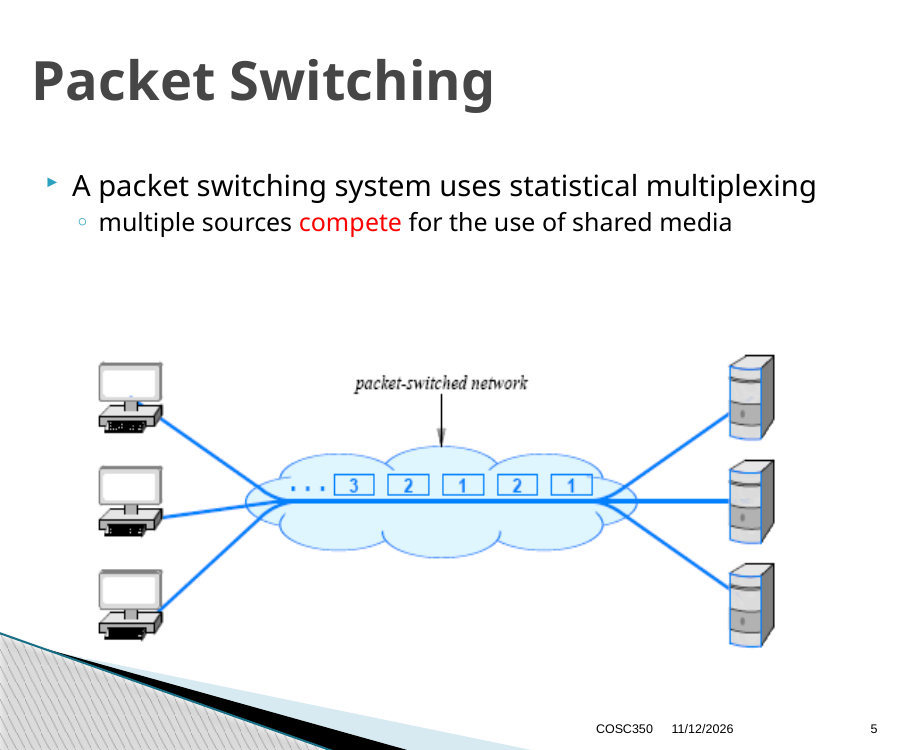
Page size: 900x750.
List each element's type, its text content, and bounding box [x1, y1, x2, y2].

footer COSC350 [431, 700, 663, 741]
slide_number 5 [852, 700, 888, 741]
picture [82, 341, 793, 659]
title Packet Switching [22, 24, 878, 142]
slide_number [663, 700, 852, 741]
list A packet switching system uses statistical multiplexing multiple sources compete for the use of shared media [24, 162, 880, 338]
